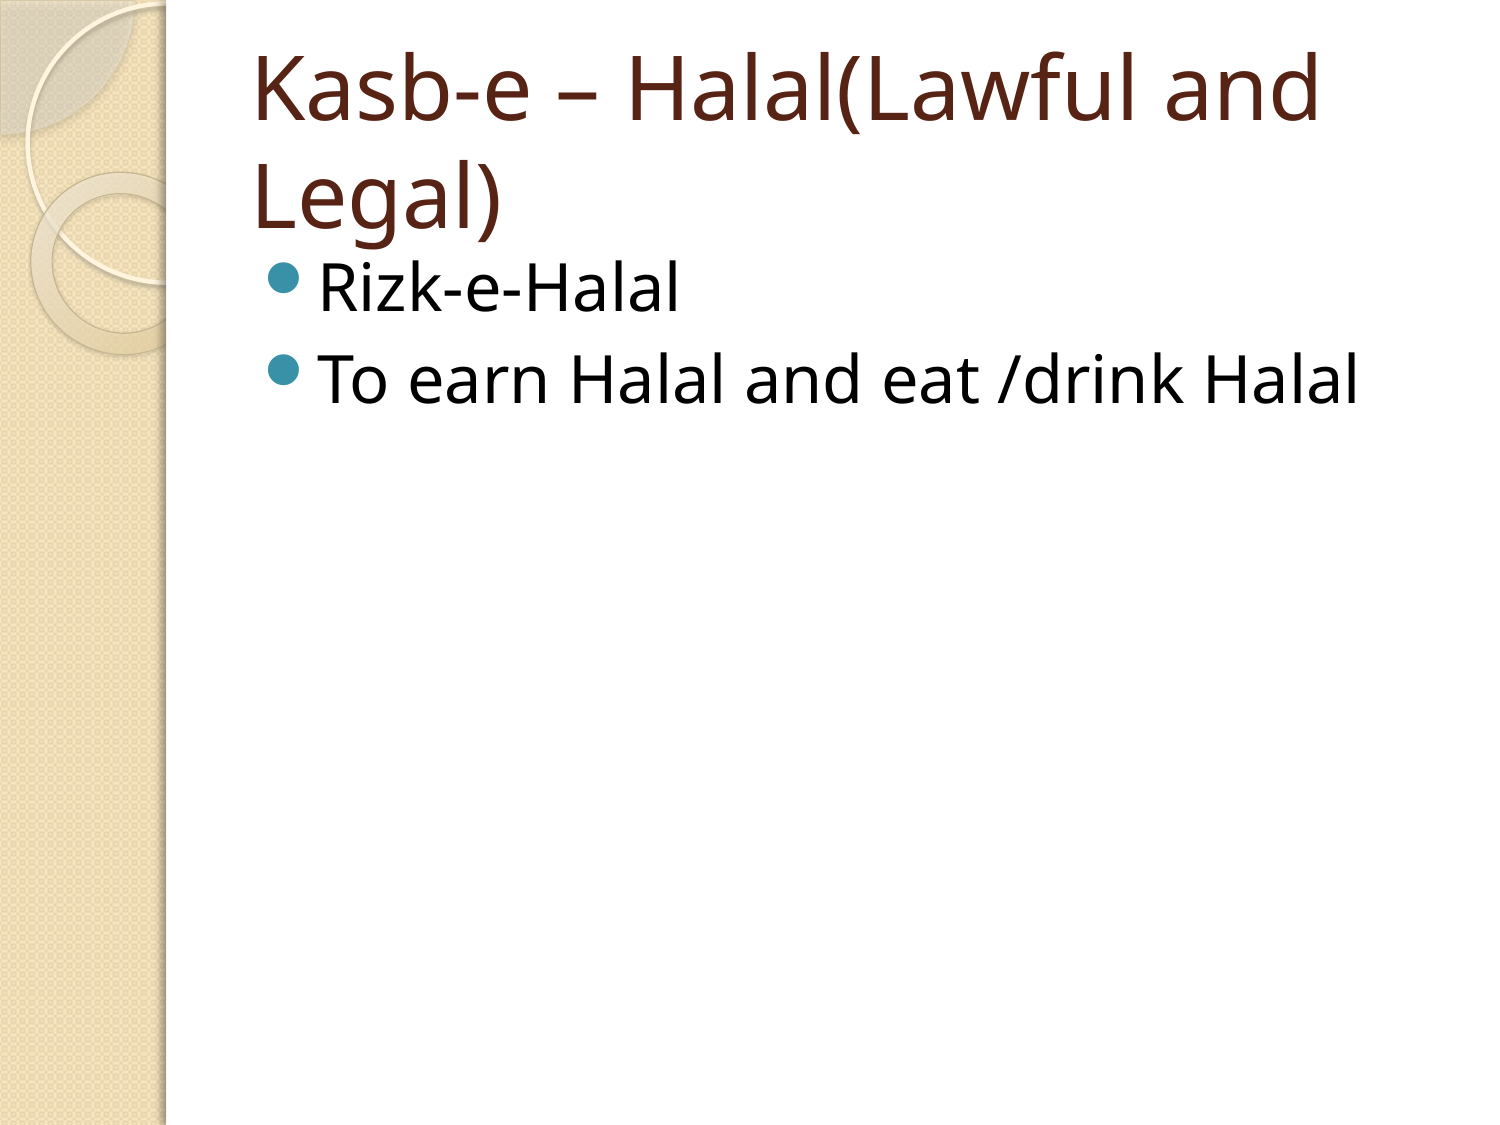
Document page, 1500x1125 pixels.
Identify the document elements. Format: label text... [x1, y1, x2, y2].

list Rizk-e-Halal To earn Halal and eat /drink Halal [235, 237, 1466, 1025]
title Kasb-e – Halal(Lawful and Legal) [235, 45, 1466, 233]
